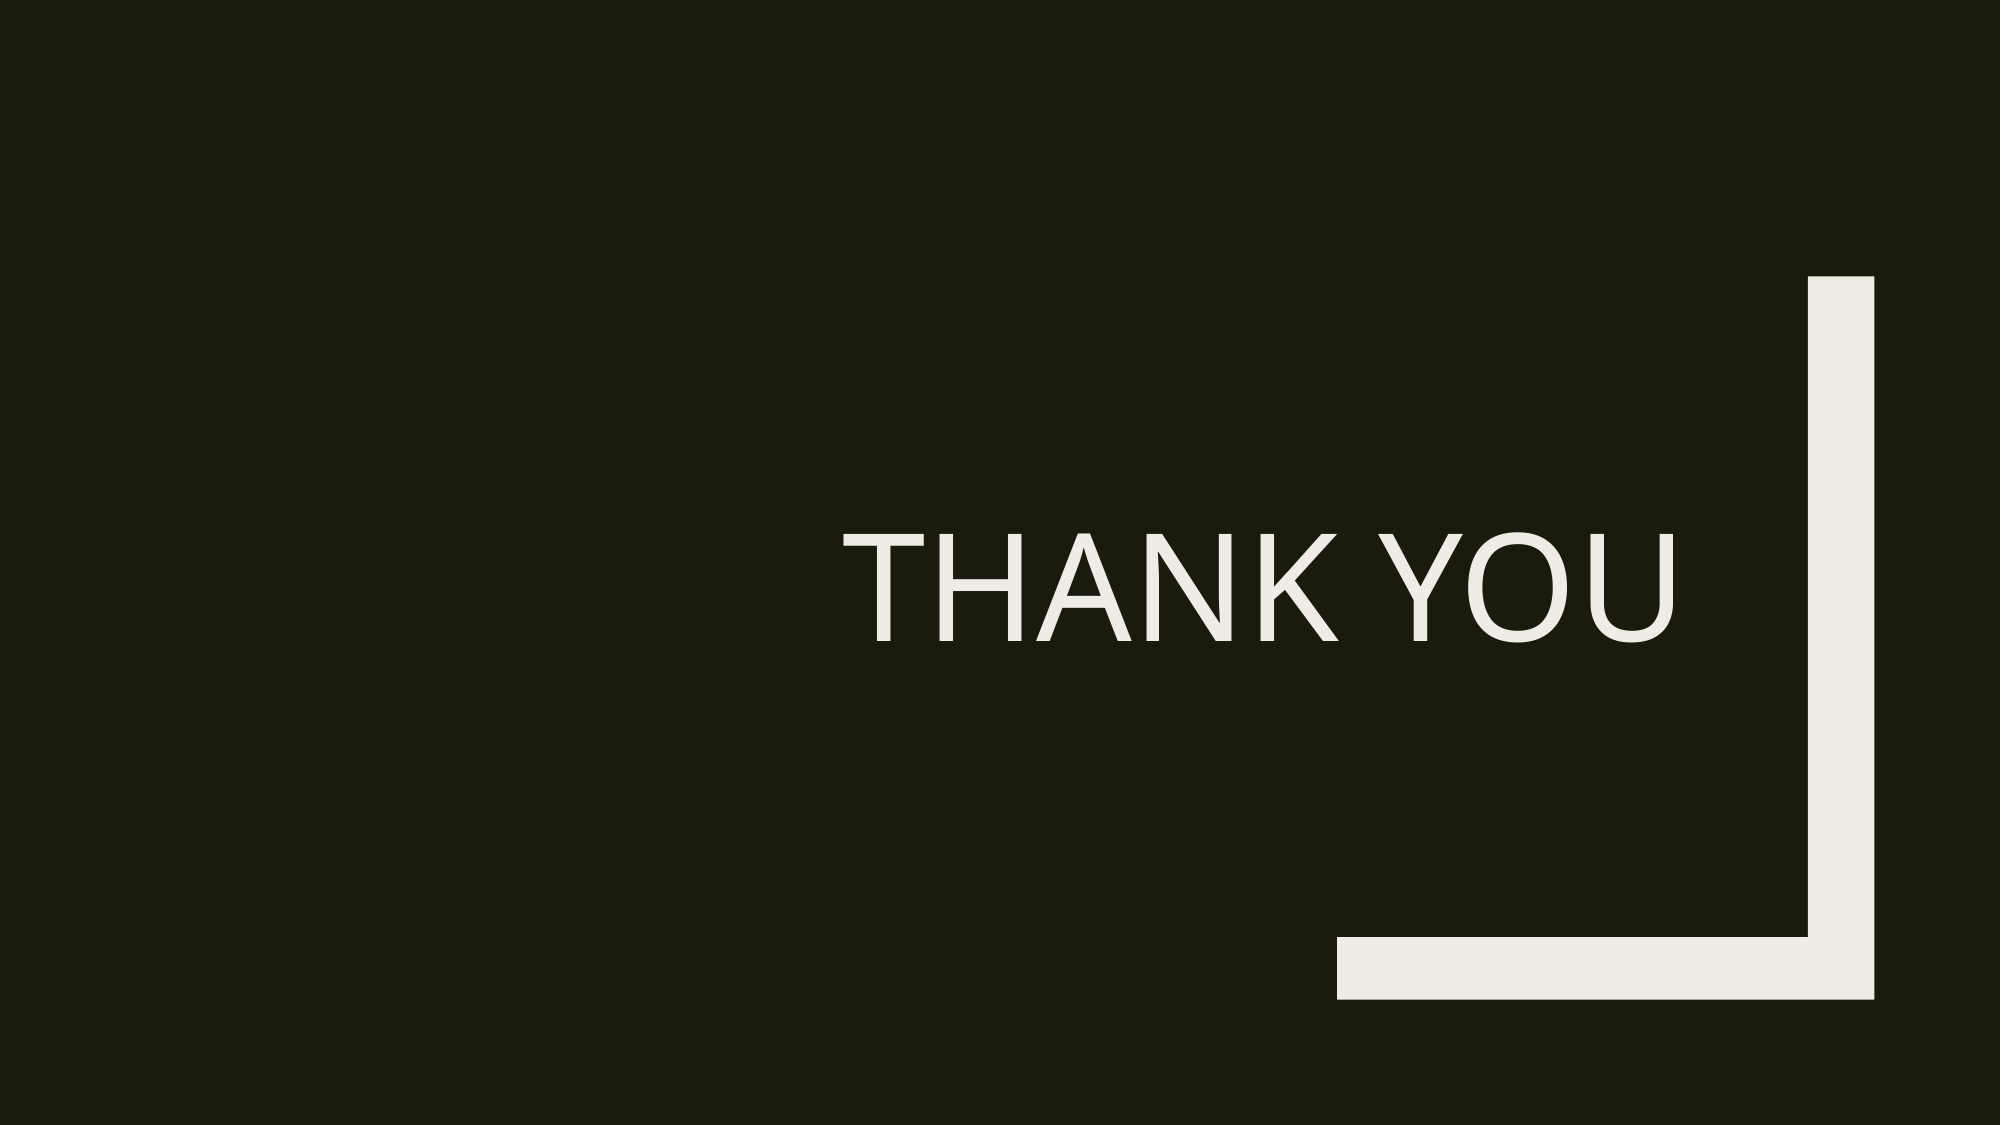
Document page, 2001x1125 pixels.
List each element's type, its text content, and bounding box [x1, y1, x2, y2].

title THANK YOU [125, 213, 1703, 682]
